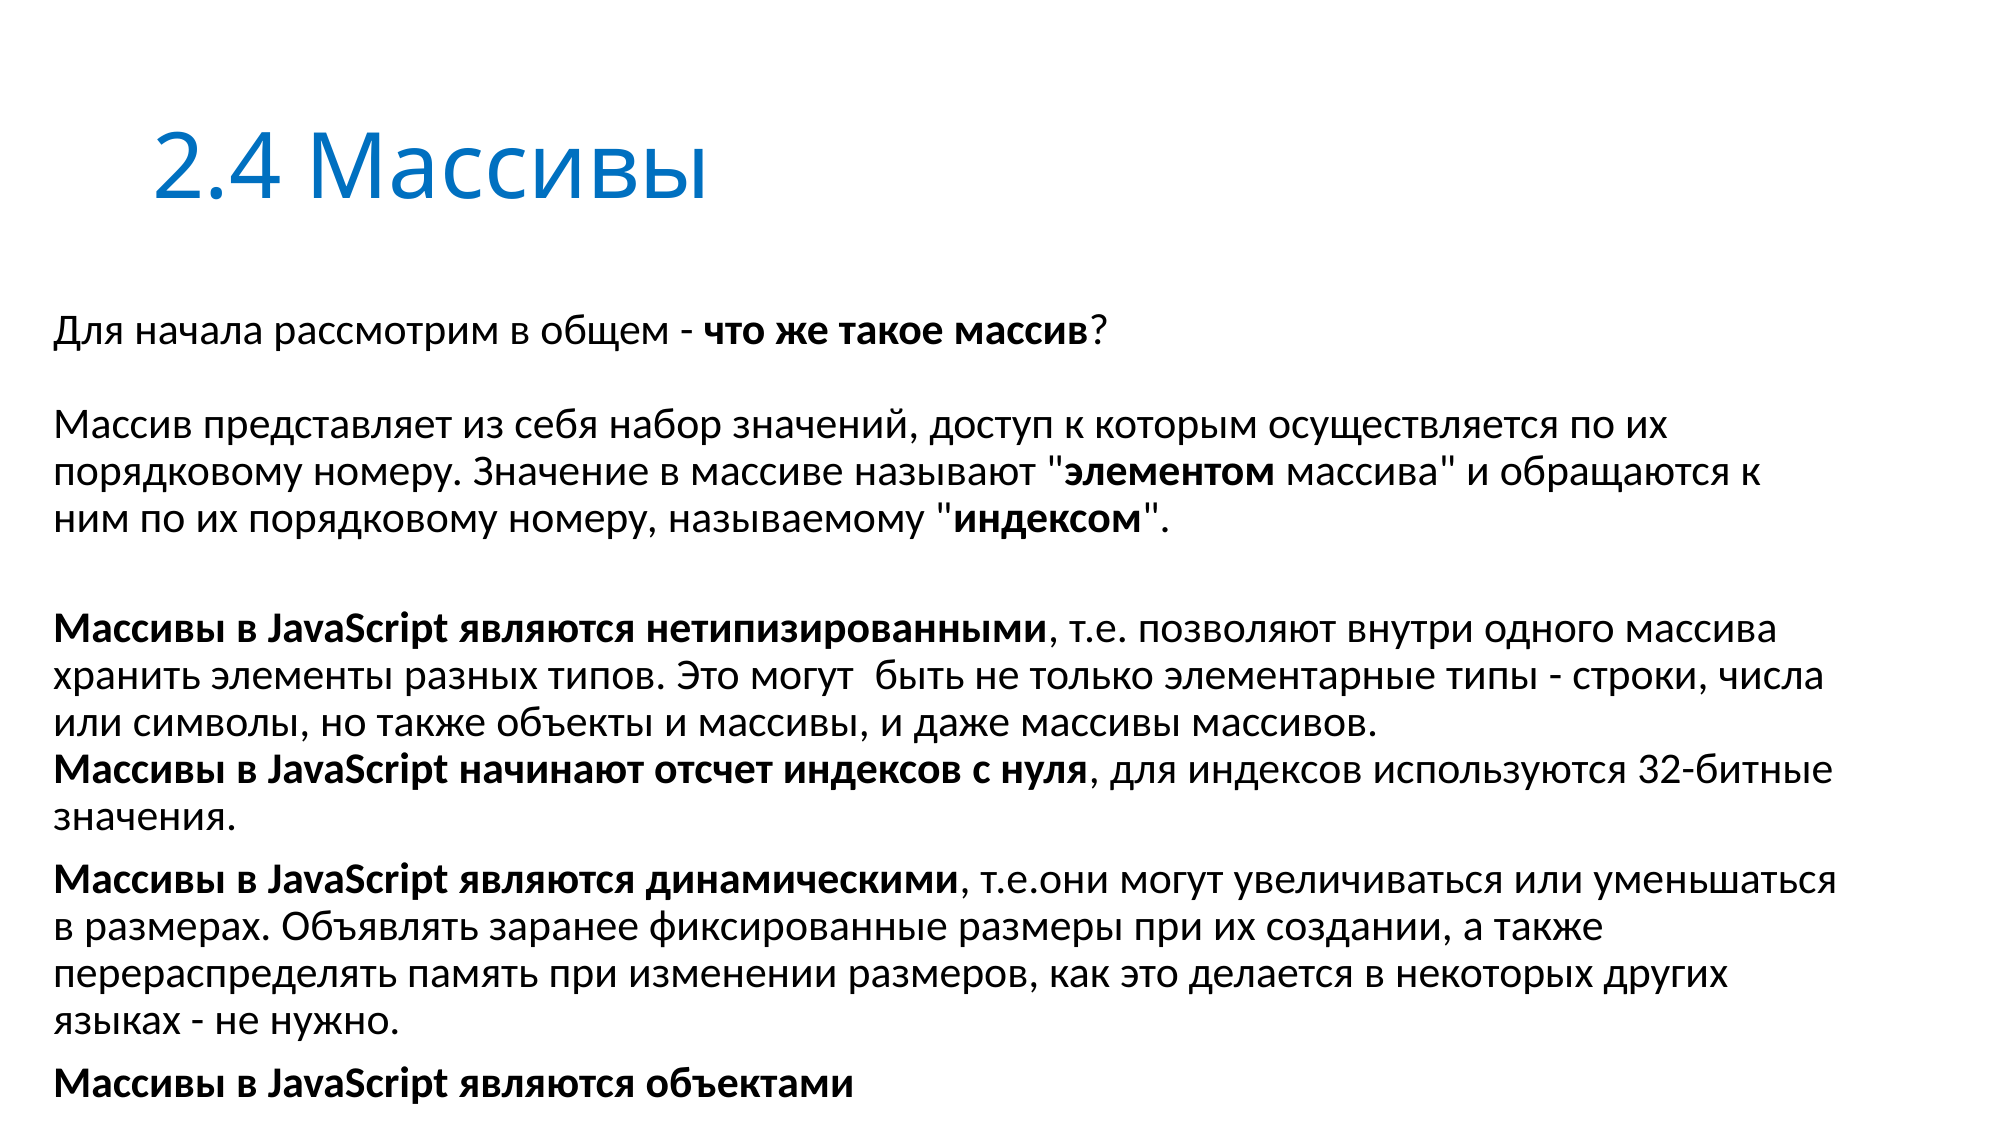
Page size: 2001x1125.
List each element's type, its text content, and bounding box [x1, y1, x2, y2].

title 2.4 Массивы [137, 59, 1863, 278]
list Для начала рассмотрим в общем - что же такое массив? Массив представляет из себя набор значений, доступ к которым осуществляется по их порядковому номеру. Значение в массиве называют "элементом массива" и обращаются к ним по их порядковому номеру, называемому "индексом". Массивы в JavaScript являются нетипизированными, т.е. позволяют внутри одного массива хранить элементы разных типов. Это могут быть не только элементарные типы - строки, числа или символы, но также объекты и массивы, и даже массивы массивов. Массивы в JavaScript начинают отсчет индексов с нуля, для индексов используются 32-битные значения. Массивы в JavaScript являются динамическими, т.е.они могут увеличиваться или уменьшаться в размерах. Объявлять заранее фиксированные размеры при их создании, а также перераспределять память при изменении размеров, как это делается в некоторых других языках - не нужно. Массивы в JavaScript являются объектами [38, 299, 1863, 1125]
